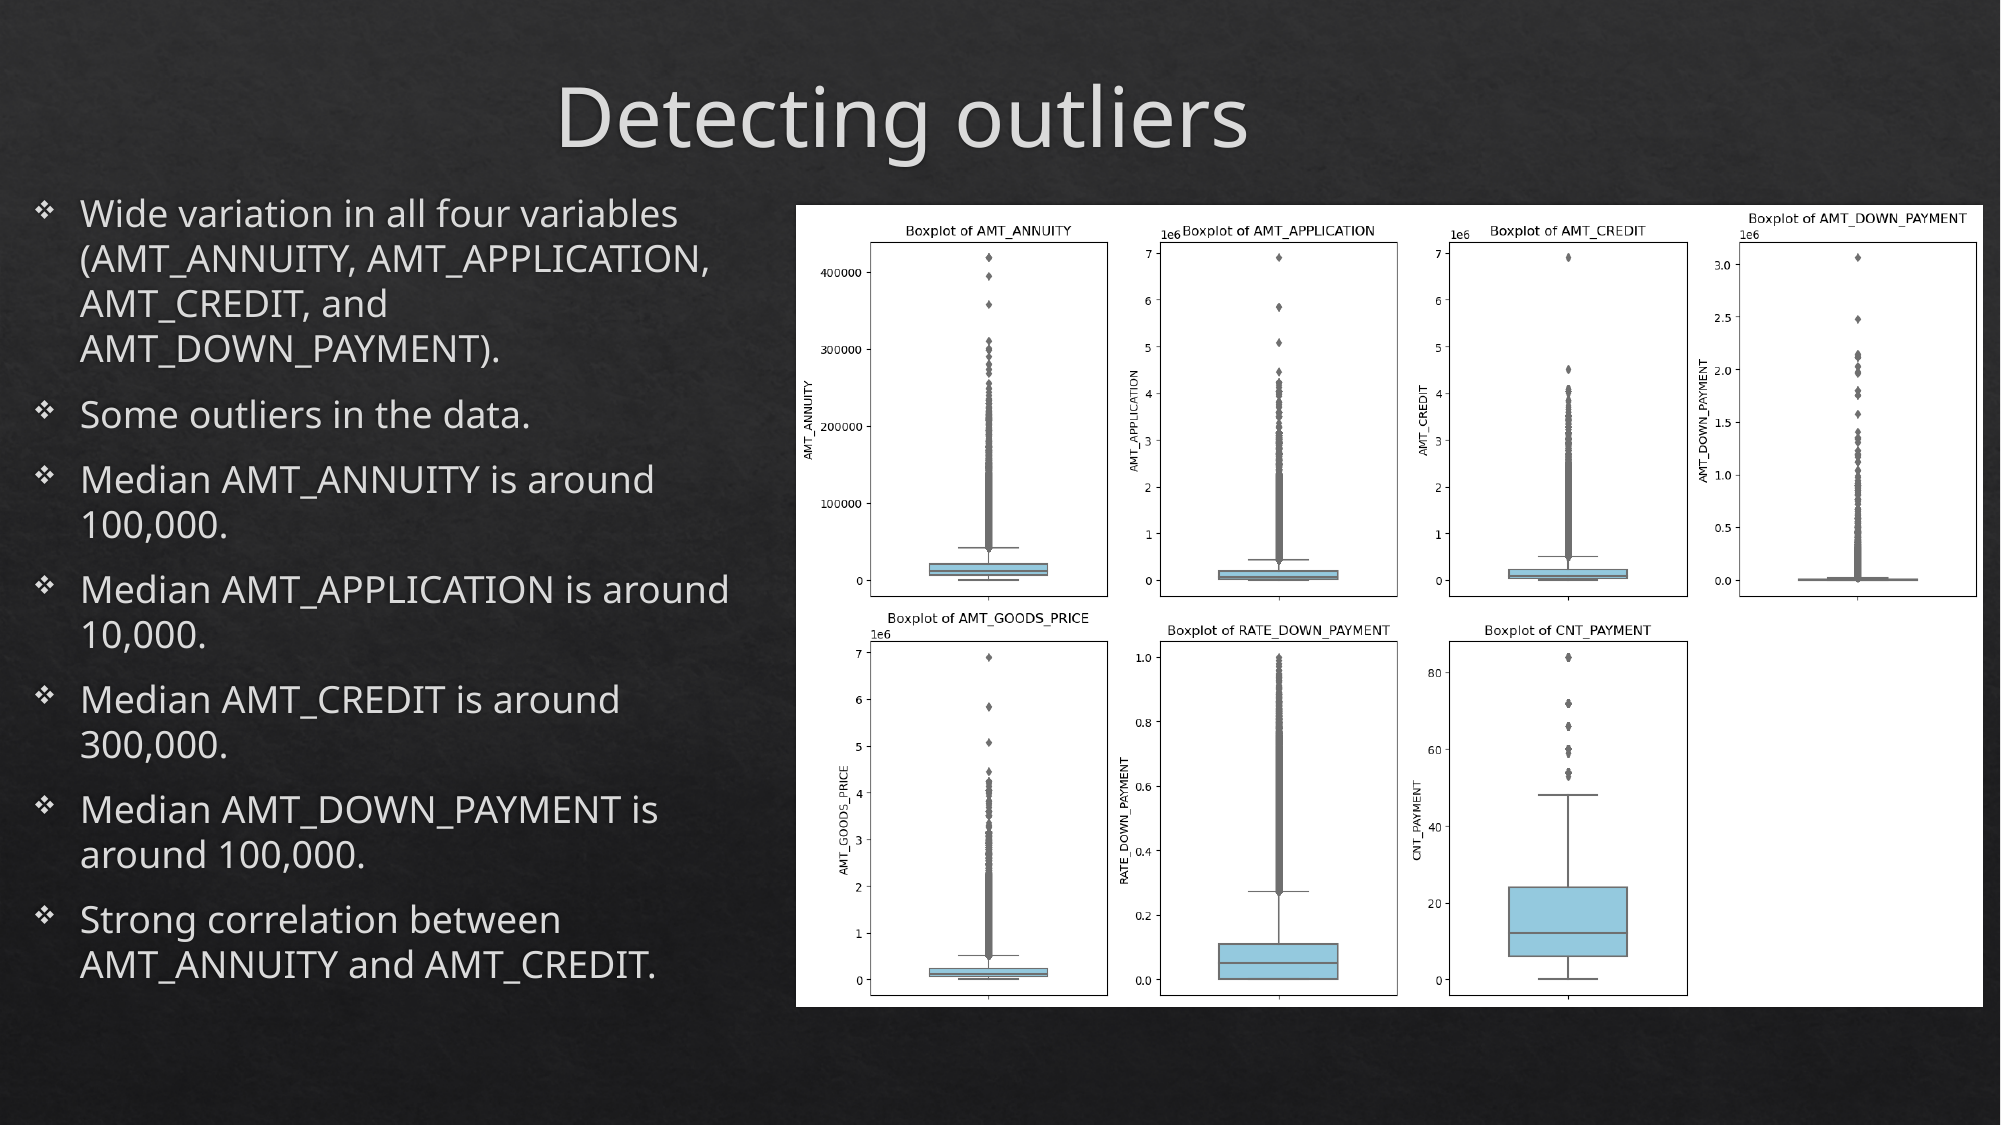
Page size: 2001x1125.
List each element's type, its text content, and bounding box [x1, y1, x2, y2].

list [796, 204, 1983, 1007]
list Wide variation in all four variables (AMT_ANNUITY, AMT_APPLICATION, AMT_CREDIT, and AMT_DOWN_PAYMENT). Some outliers in the data. Median AMT_ANNUITY is around 100,000. Median AMT_APPLICATION is around 10,000. Median AMT_CREDIT is around 300,000. Median AMT_DOWN_PAYMENT is around 100,000. Strong correlation between AMT_ANNUITY and AMT_CREDIT. [17, 183, 786, 1125]
title Detecting outliers [537, 38, 1269, 172]
